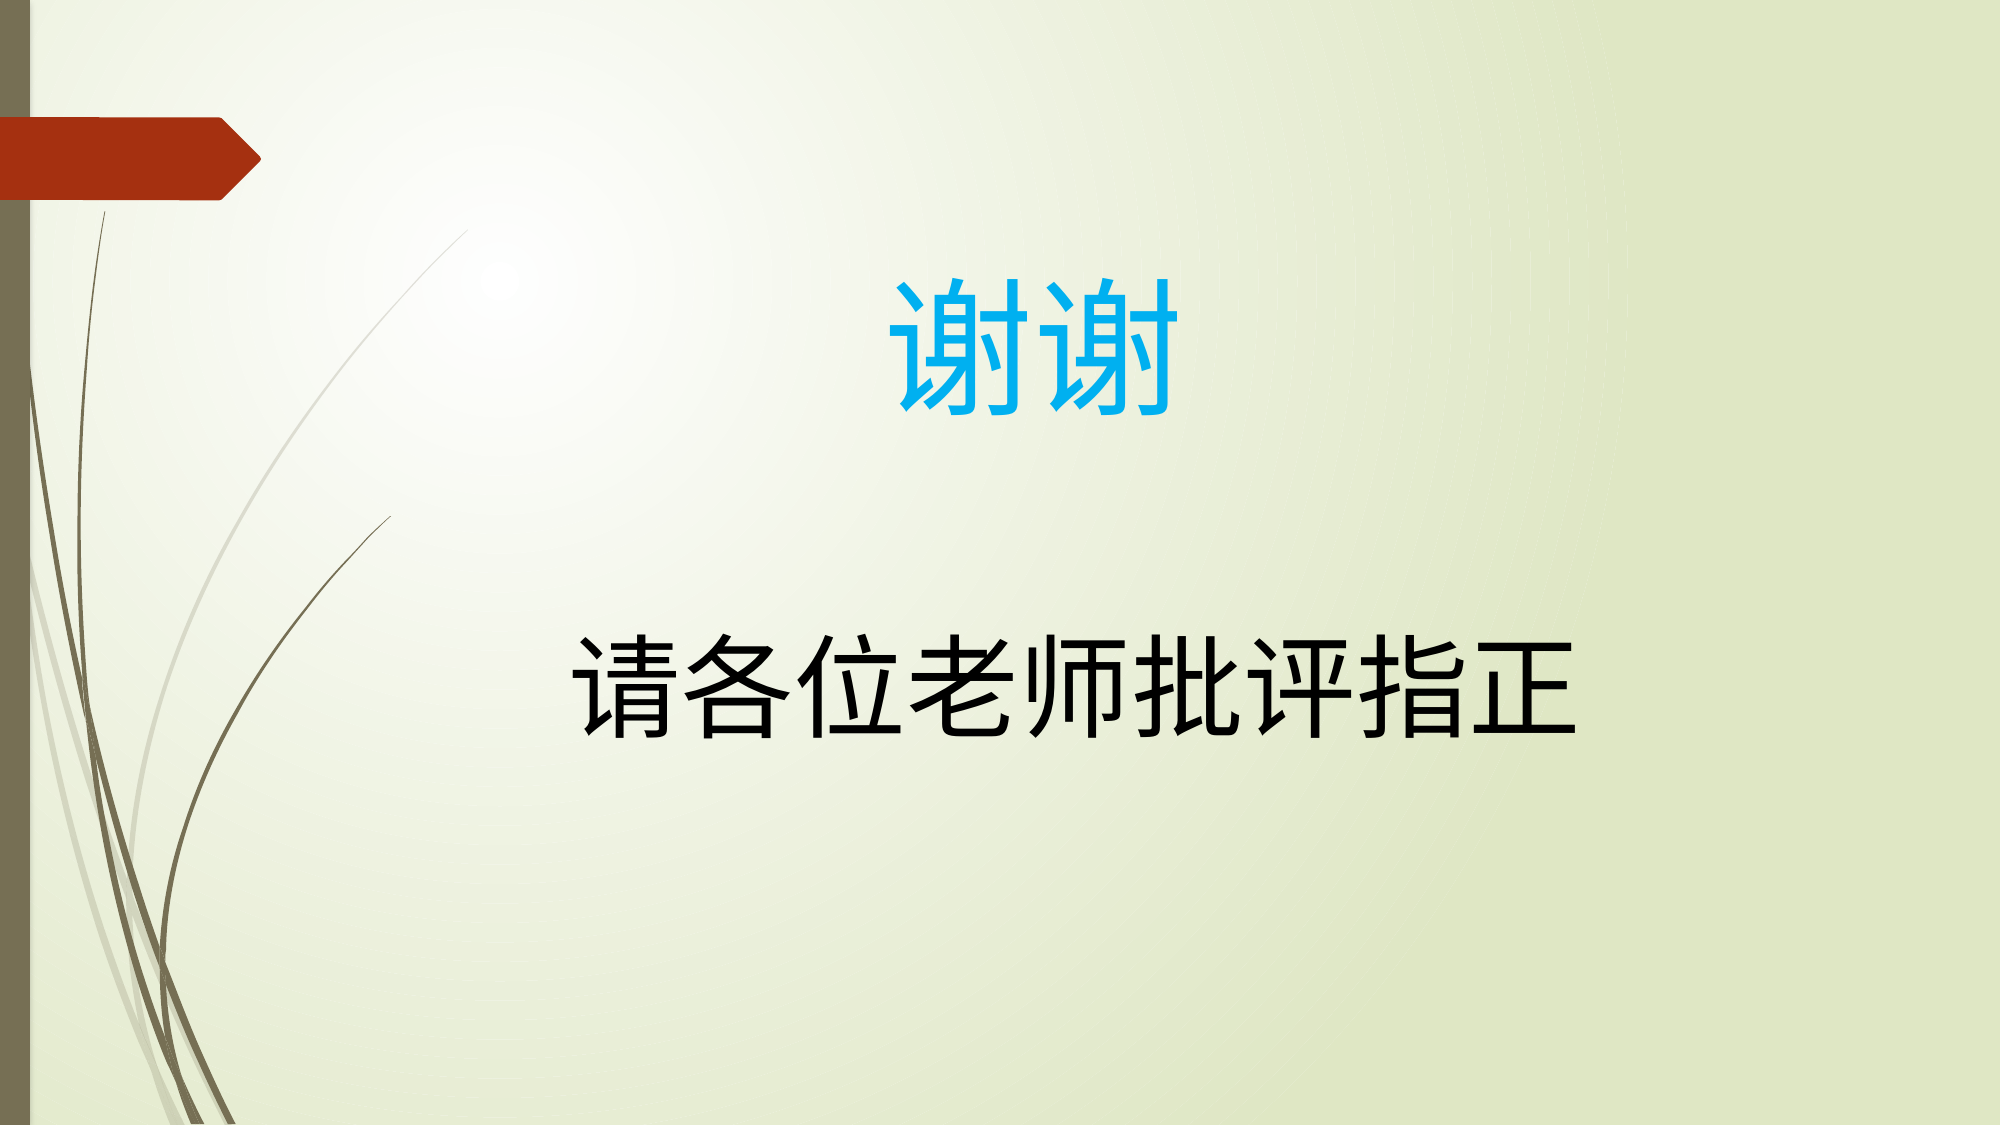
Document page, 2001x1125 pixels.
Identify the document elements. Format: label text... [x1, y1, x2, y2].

text_box 请各位老师批评指正 [281, 610, 1869, 760]
title 谢谢 [303, 246, 1765, 425]
